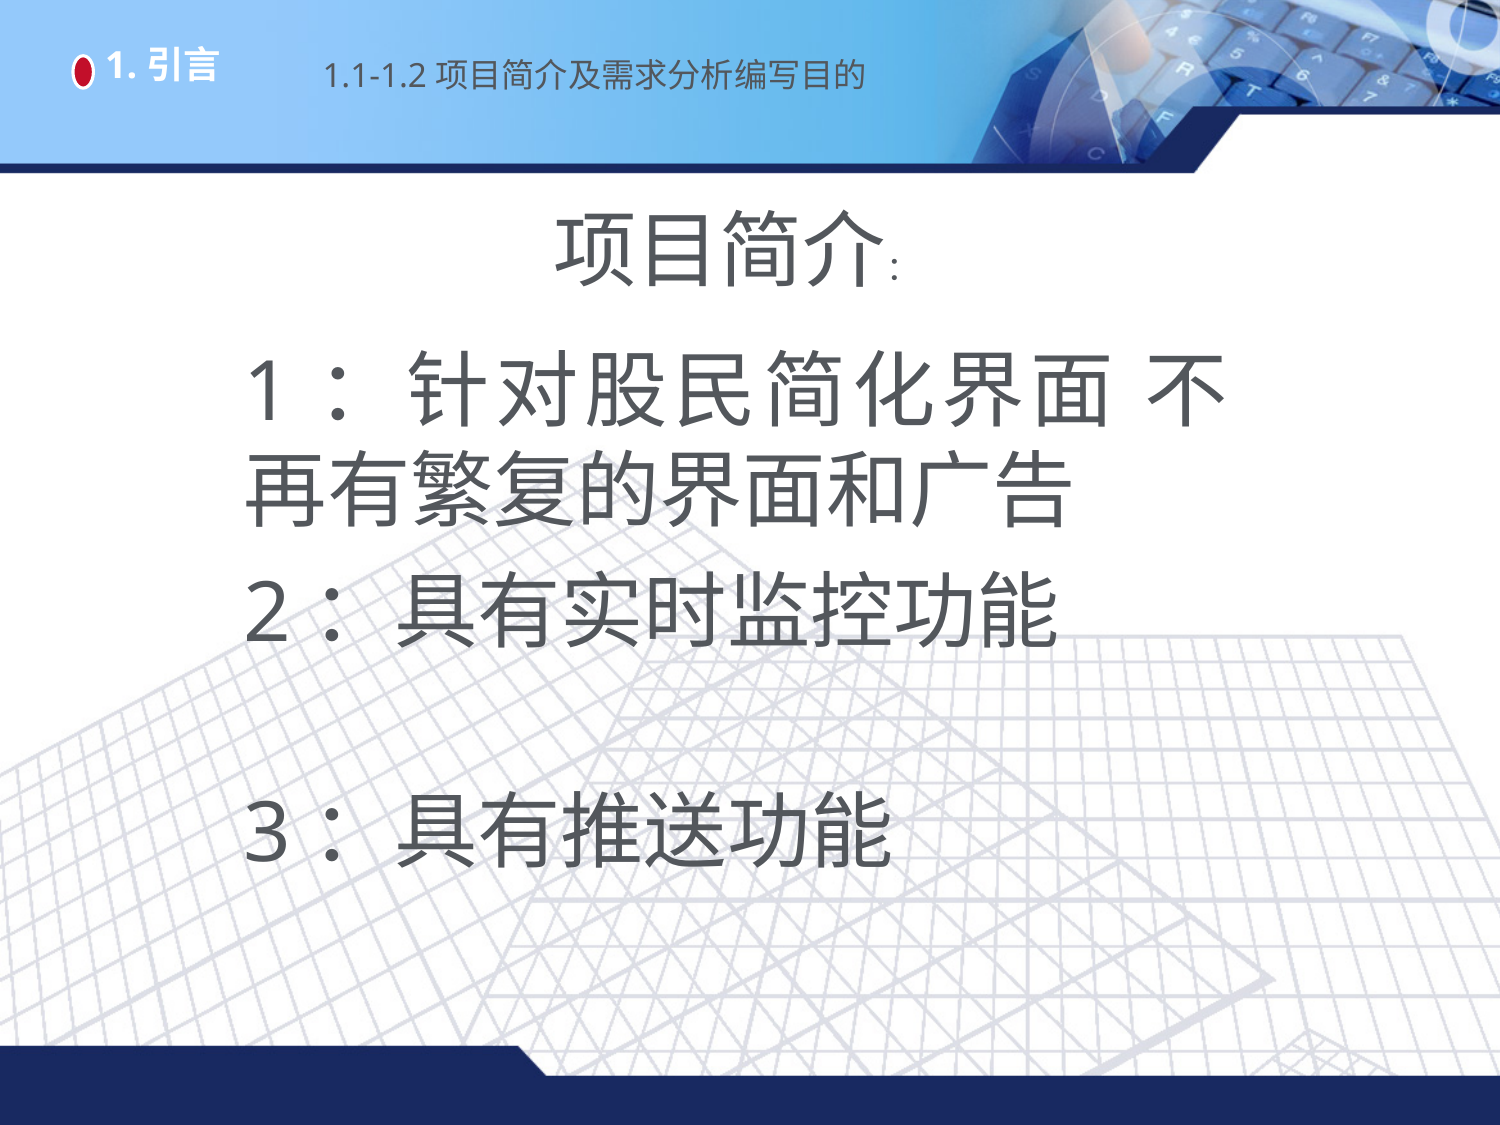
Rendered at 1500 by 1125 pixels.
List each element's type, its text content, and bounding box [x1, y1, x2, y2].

picture [0, 0, 1500, 1125]
text_box 3：具有推送功能 [231, 808, 1270, 886]
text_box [72, 47, 942, 103]
text_box 项目简介： 1：针对股民简化界面 不再有繁复的界面和广告 [231, 189, 1244, 576]
text_box 2：具有实时监控功能 [231, 588, 1395, 697]
